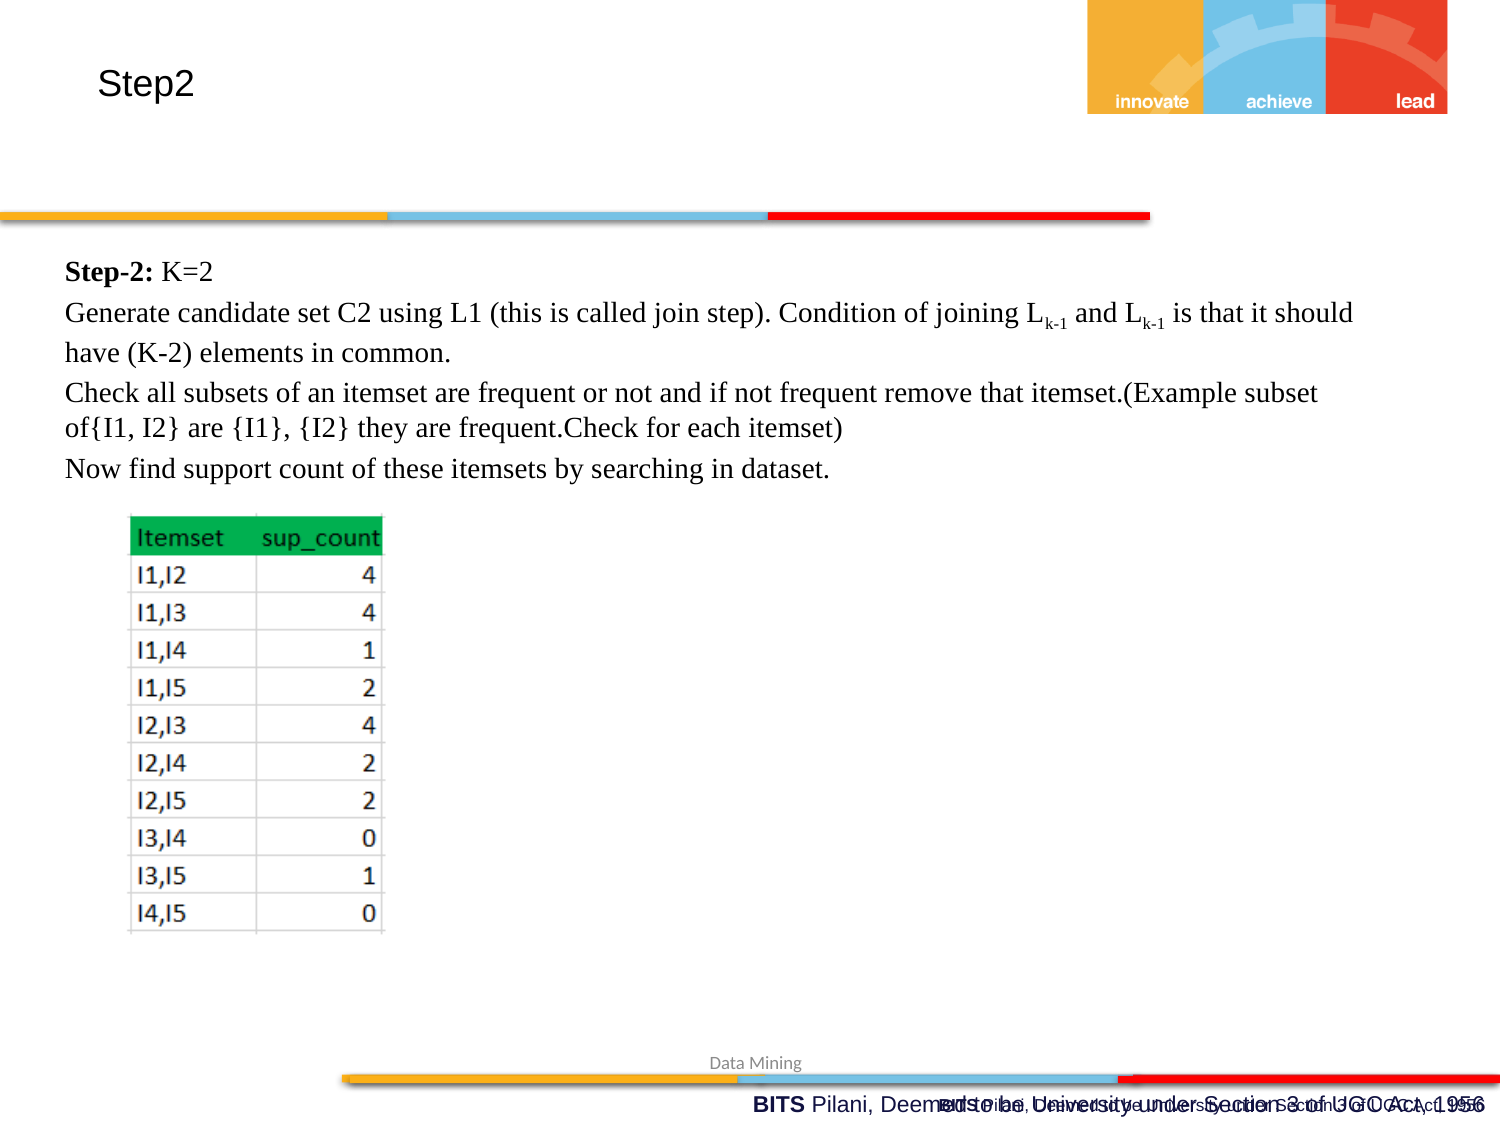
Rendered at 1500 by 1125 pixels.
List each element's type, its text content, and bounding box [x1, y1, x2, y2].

picture [82, 504, 425, 944]
text_box Step2 [82, 51, 943, 112]
list Step-2: K=2 Generate candidate set C2 using L1 (this is called join step). Condition of joining Lk-1 and Lk-1 is that it should have (K-2) elements in common. Check all subsets of an itemset are frequent or not and if not frequent remove that itemset.(Example subset of{I1, I2} are {I1}, {I2} they are frequent.Check for each itemset) Now find support count of these itemsets by searching in dataset. [50, 245, 1400, 988]
picture [1087, 0, 1448, 114]
